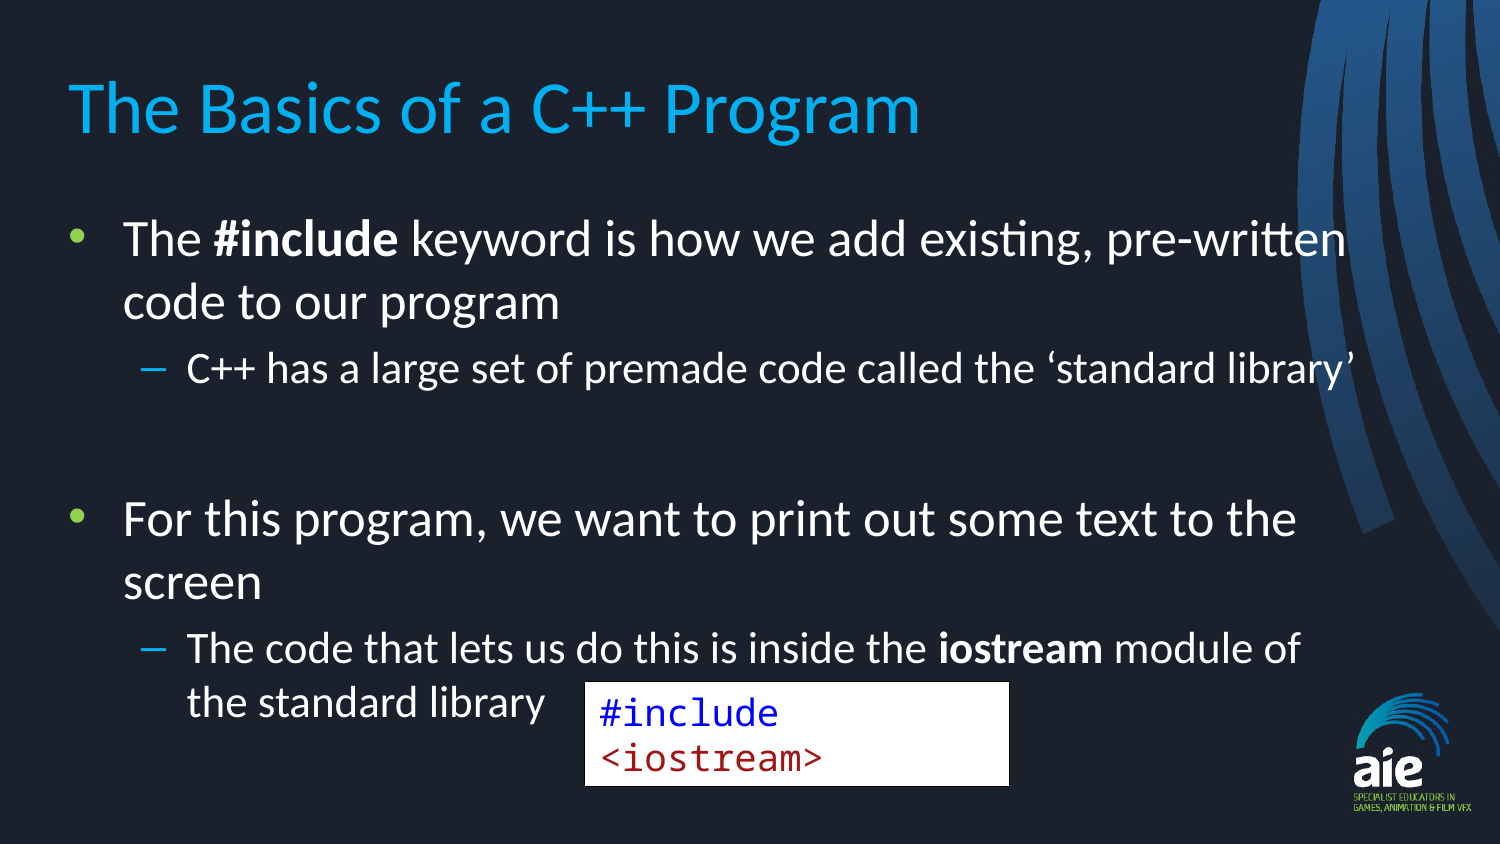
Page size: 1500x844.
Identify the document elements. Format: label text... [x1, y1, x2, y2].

picture [0, 0, 1500, 844]
list The #include keyword is how we add existing, pre-written code to our program C++ has a large set of premade code called the ‘standard library’ For this program, we want to print out some text to the screen The code that lets us do this is inside the iostream module of the standard library [53, 196, 1376, 754]
text_box #include <iostream> [584, 681, 1010, 787]
title The Basics of a C++ Program [53, 33, 1425, 175]
